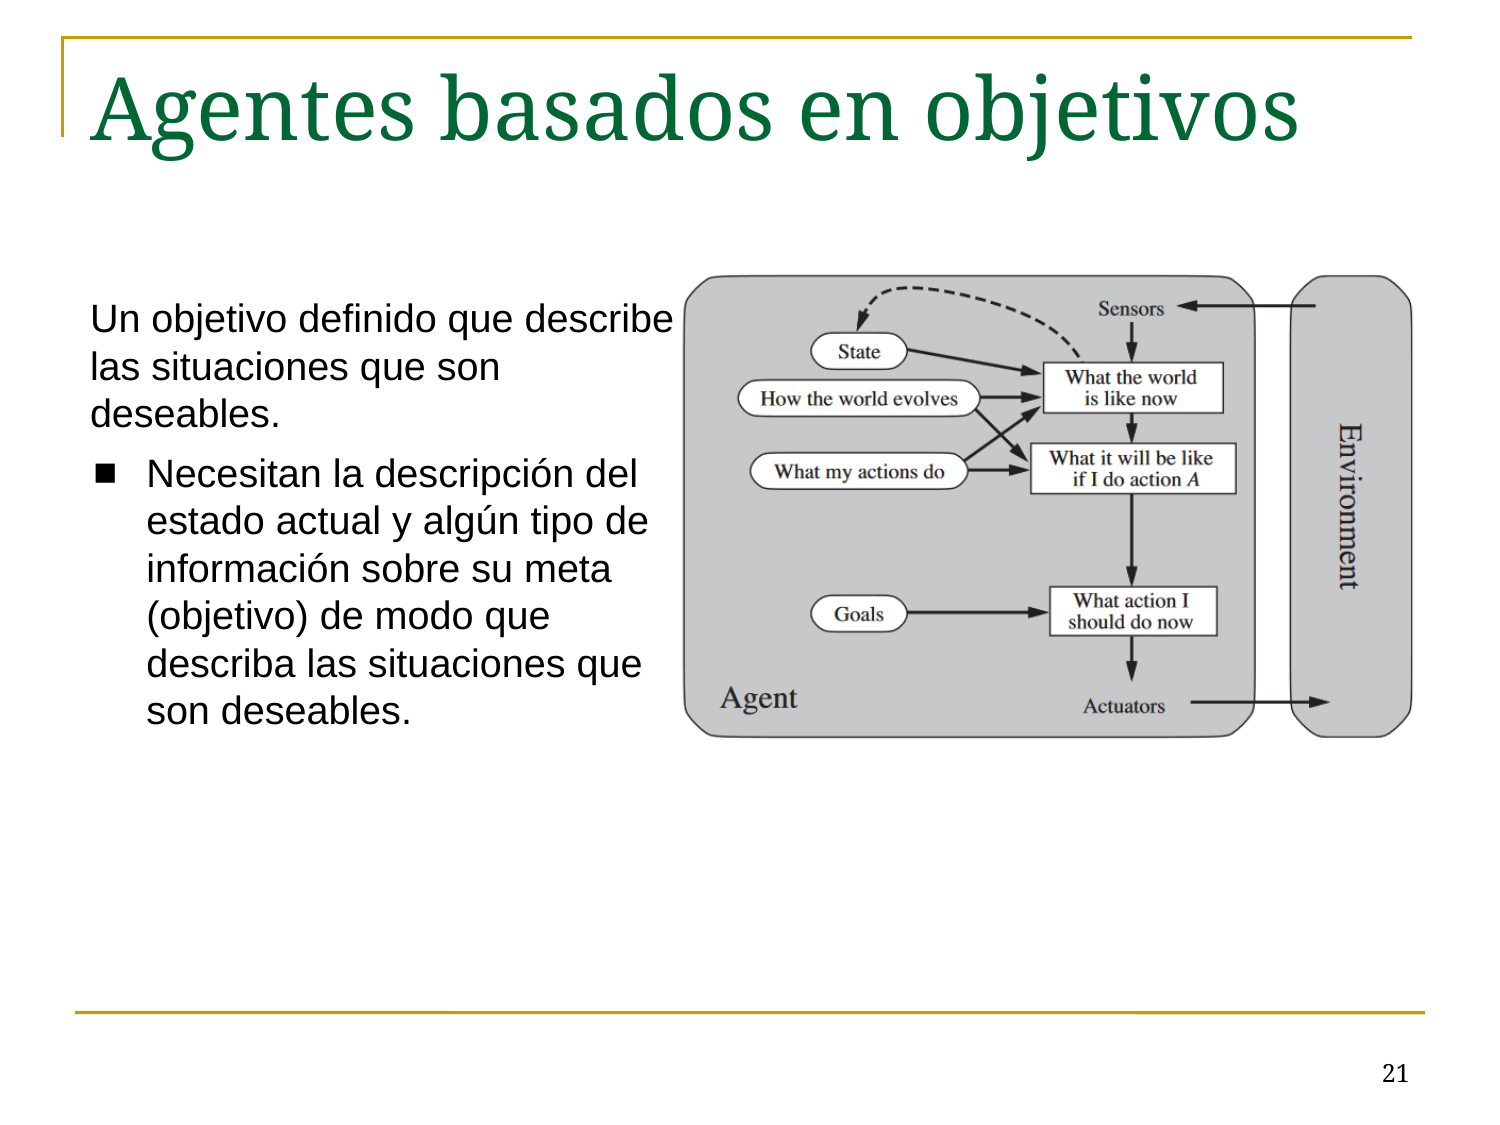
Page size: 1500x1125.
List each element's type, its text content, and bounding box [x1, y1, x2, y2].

title Agentes basados en objetivos [75, 45, 1425, 233]
picture [673, 268, 1425, 744]
list Un objetivo definido que describe las situaciones que son deseables. Necesitan la descripción del estado actual y algún tipo de información sobre su meta (objetivo) de modo que describa las situaciones que son deseables. [75, 285, 700, 1009]
slide_number 21 [1074, 1024, 1425, 1099]
